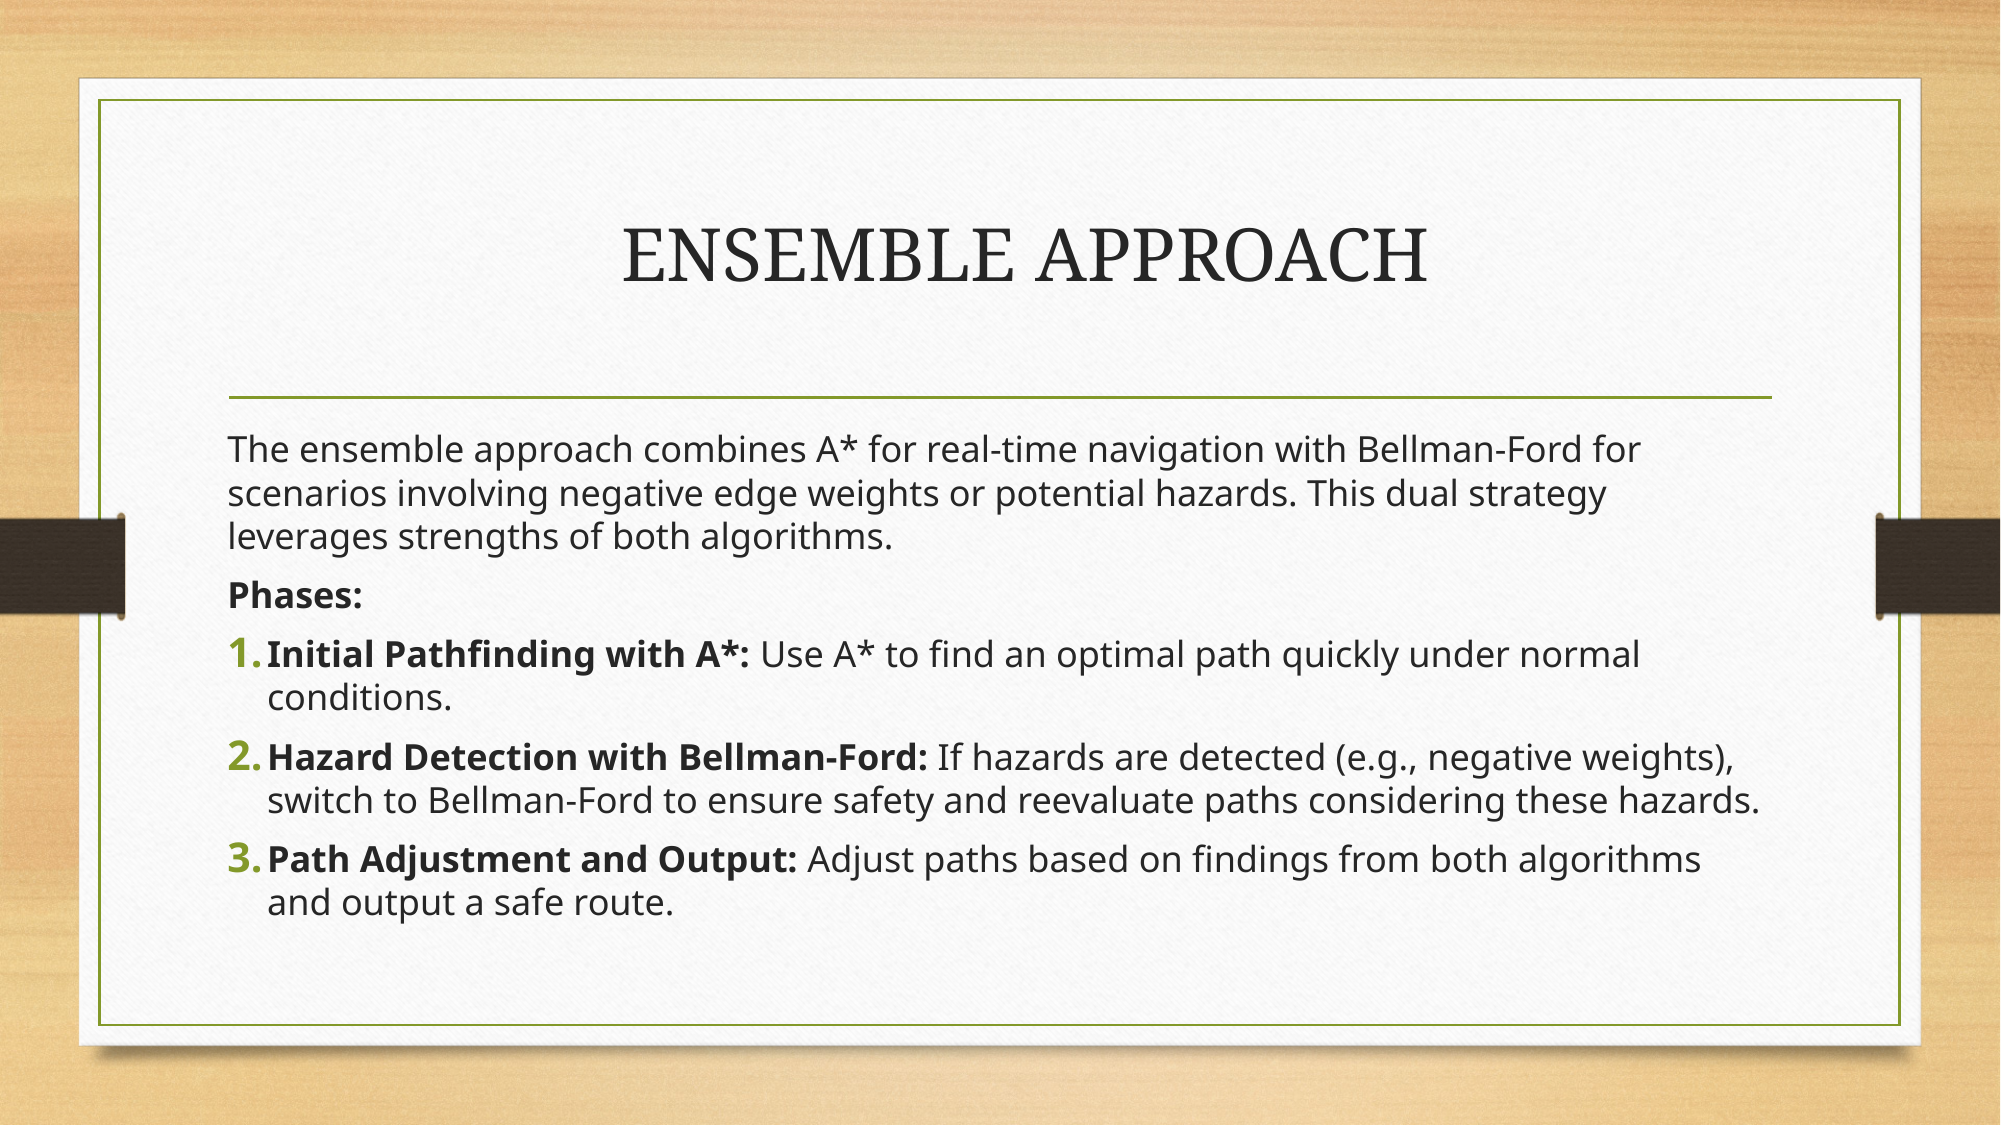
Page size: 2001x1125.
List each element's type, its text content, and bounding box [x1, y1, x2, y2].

title ENSEMBLE APPROACH [238, 201, 1814, 305]
picture [0, 0, 2001, 1125]
list The ensemble approach combines A* for real-time navigation with Bellman-Ford for scenarios involving negative edge weights or potential hazards. This dual strategy leverages strengths of both algorithms. Phases: Initial Pathfinding with A*: Use A* to find an optimal path quickly under normal conditions. Hazard Detection with Bellman-Ford: If hazards are detected (e.g., negative weights), switch to Bellman-Ford to ensure safety and reevaluate paths considering these hazards. Path Adjustment and Output: Adjust paths based on findings from both algorithms and output a safe route. [212, 419, 1788, 964]
